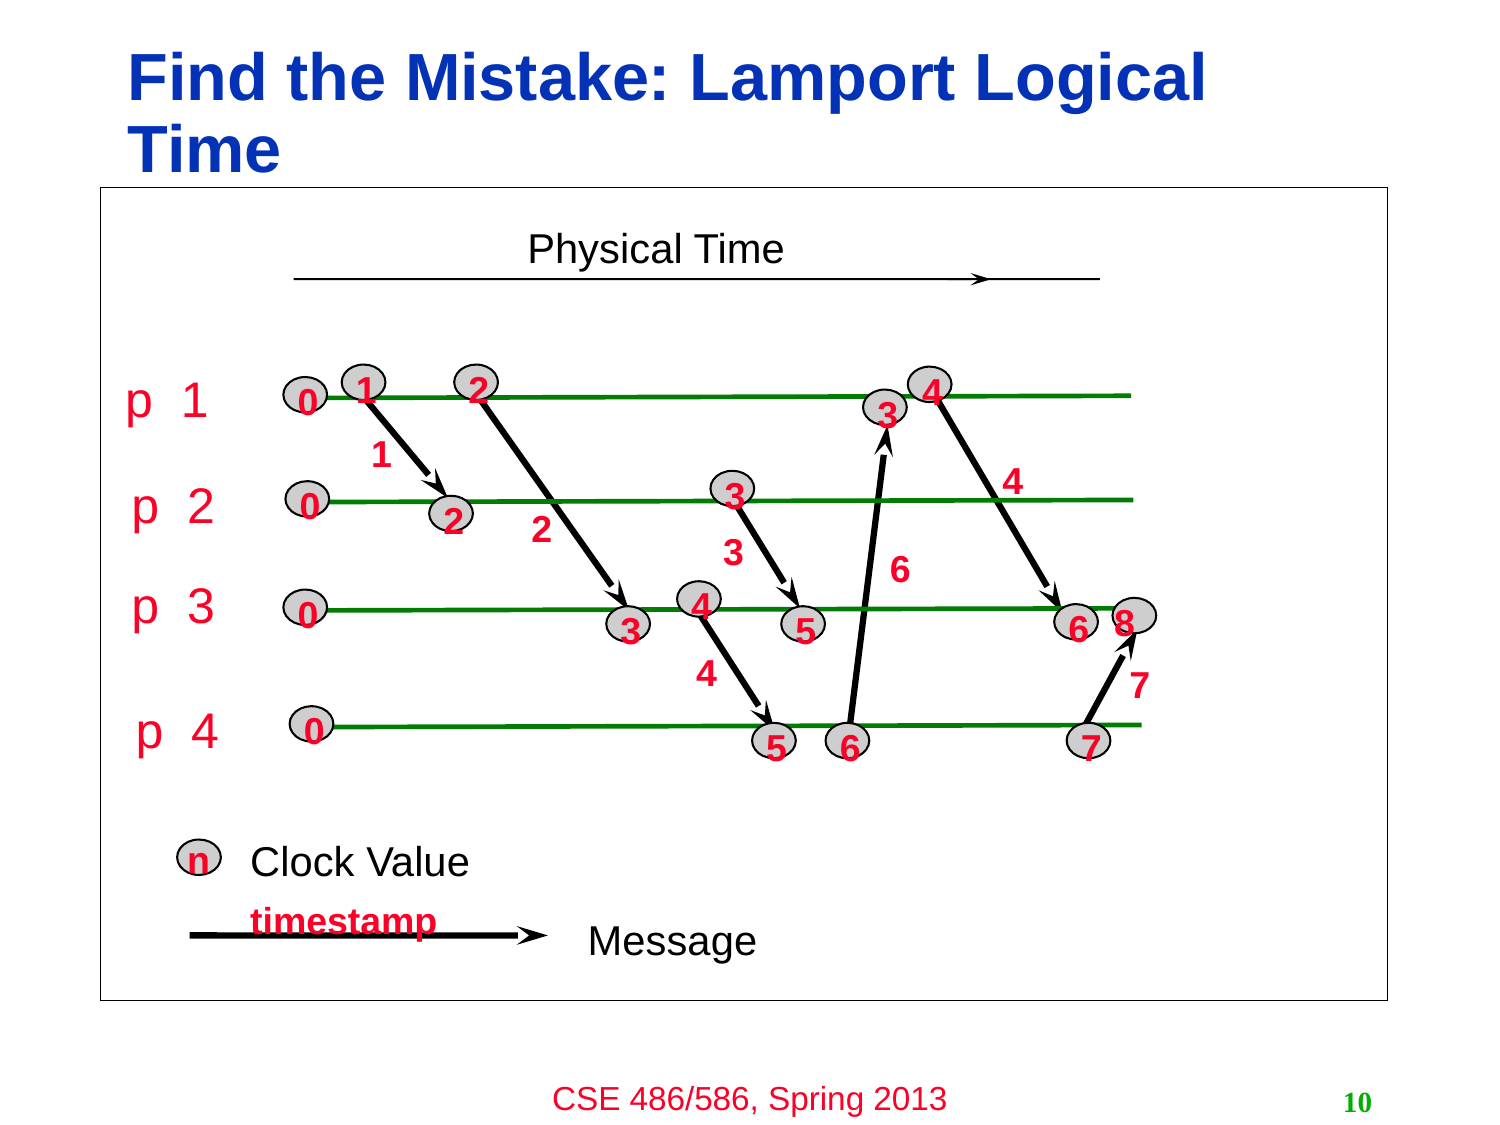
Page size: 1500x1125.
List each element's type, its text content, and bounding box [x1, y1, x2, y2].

text_box [1103, 727, 1111, 754]
text_box [99, 187, 1388, 1000]
text_box 3 [708, 520, 769, 581]
text_box 0 [282, 583, 320, 643]
text_box [320, 594, 328, 621]
text_box [527, 929, 548, 942]
text_box 4 [987, 449, 1048, 510]
text_box 0 [289, 699, 326, 760]
text_box [944, 371, 952, 398]
text_box [713, 585, 721, 613]
text_box 2 [453, 358, 491, 418]
text_box [899, 393, 907, 421]
text_box Clock Value [235, 827, 509, 892]
text_box [622, 589, 626, 599]
text_box [783, 587, 798, 599]
text_box 5 [751, 716, 788, 777]
text_box [429, 478, 445, 489]
text_box 3 [862, 383, 899, 443]
text_box 4 [681, 641, 742, 702]
text_box Message [572, 906, 846, 971]
text_box [1091, 608, 1098, 635]
text_box [491, 369, 498, 396]
text_box 5 [780, 599, 818, 660]
text_box [643, 611, 651, 637]
text_box 4 [676, 574, 713, 635]
text_box 6 [825, 716, 862, 777]
text_box 0 [284, 474, 322, 535]
text_box p 3 [116, 566, 307, 642]
text_box [862, 727, 870, 754]
text_box 7 [1066, 716, 1103, 777]
text_box [818, 611, 826, 637]
text_box 0 [282, 370, 320, 431]
text_box 4 [907, 360, 944, 421]
text_box [466, 500, 473, 527]
title Find the Mistake: Lamport Logical Time [112, 53, 1310, 176]
text_box [320, 381, 328, 408]
text_box 6 [875, 537, 936, 598]
text_box [970, 280, 989, 286]
text_box [209, 841, 221, 873]
text_box 6 [1053, 597, 1091, 658]
text_box 2 [516, 497, 578, 558]
text_box [747, 475, 755, 502]
text_box p 1 [110, 360, 300, 436]
text_box 3 [709, 464, 747, 520]
text_box Physical Time [512, 214, 890, 280]
text_box 1 [356, 422, 417, 483]
text_box [326, 710, 334, 738]
slide_number 10 [1074, 1076, 1388, 1125]
text_box [788, 727, 796, 754]
text_box p 2 [116, 466, 307, 542]
text_box timestamp [235, 889, 459, 950]
text_box [322, 485, 330, 512]
text_box 3 [605, 599, 643, 660]
text_box 7 [1114, 654, 1175, 714]
text_box [378, 369, 386, 396]
text_box n [172, 829, 209, 889]
text_box 8 [1099, 591, 1174, 652]
text_box [970, 273, 991, 279]
text_box 1 [341, 358, 378, 418]
text_box 2 [428, 489, 466, 550]
text_box p 4 [120, 691, 311, 767]
